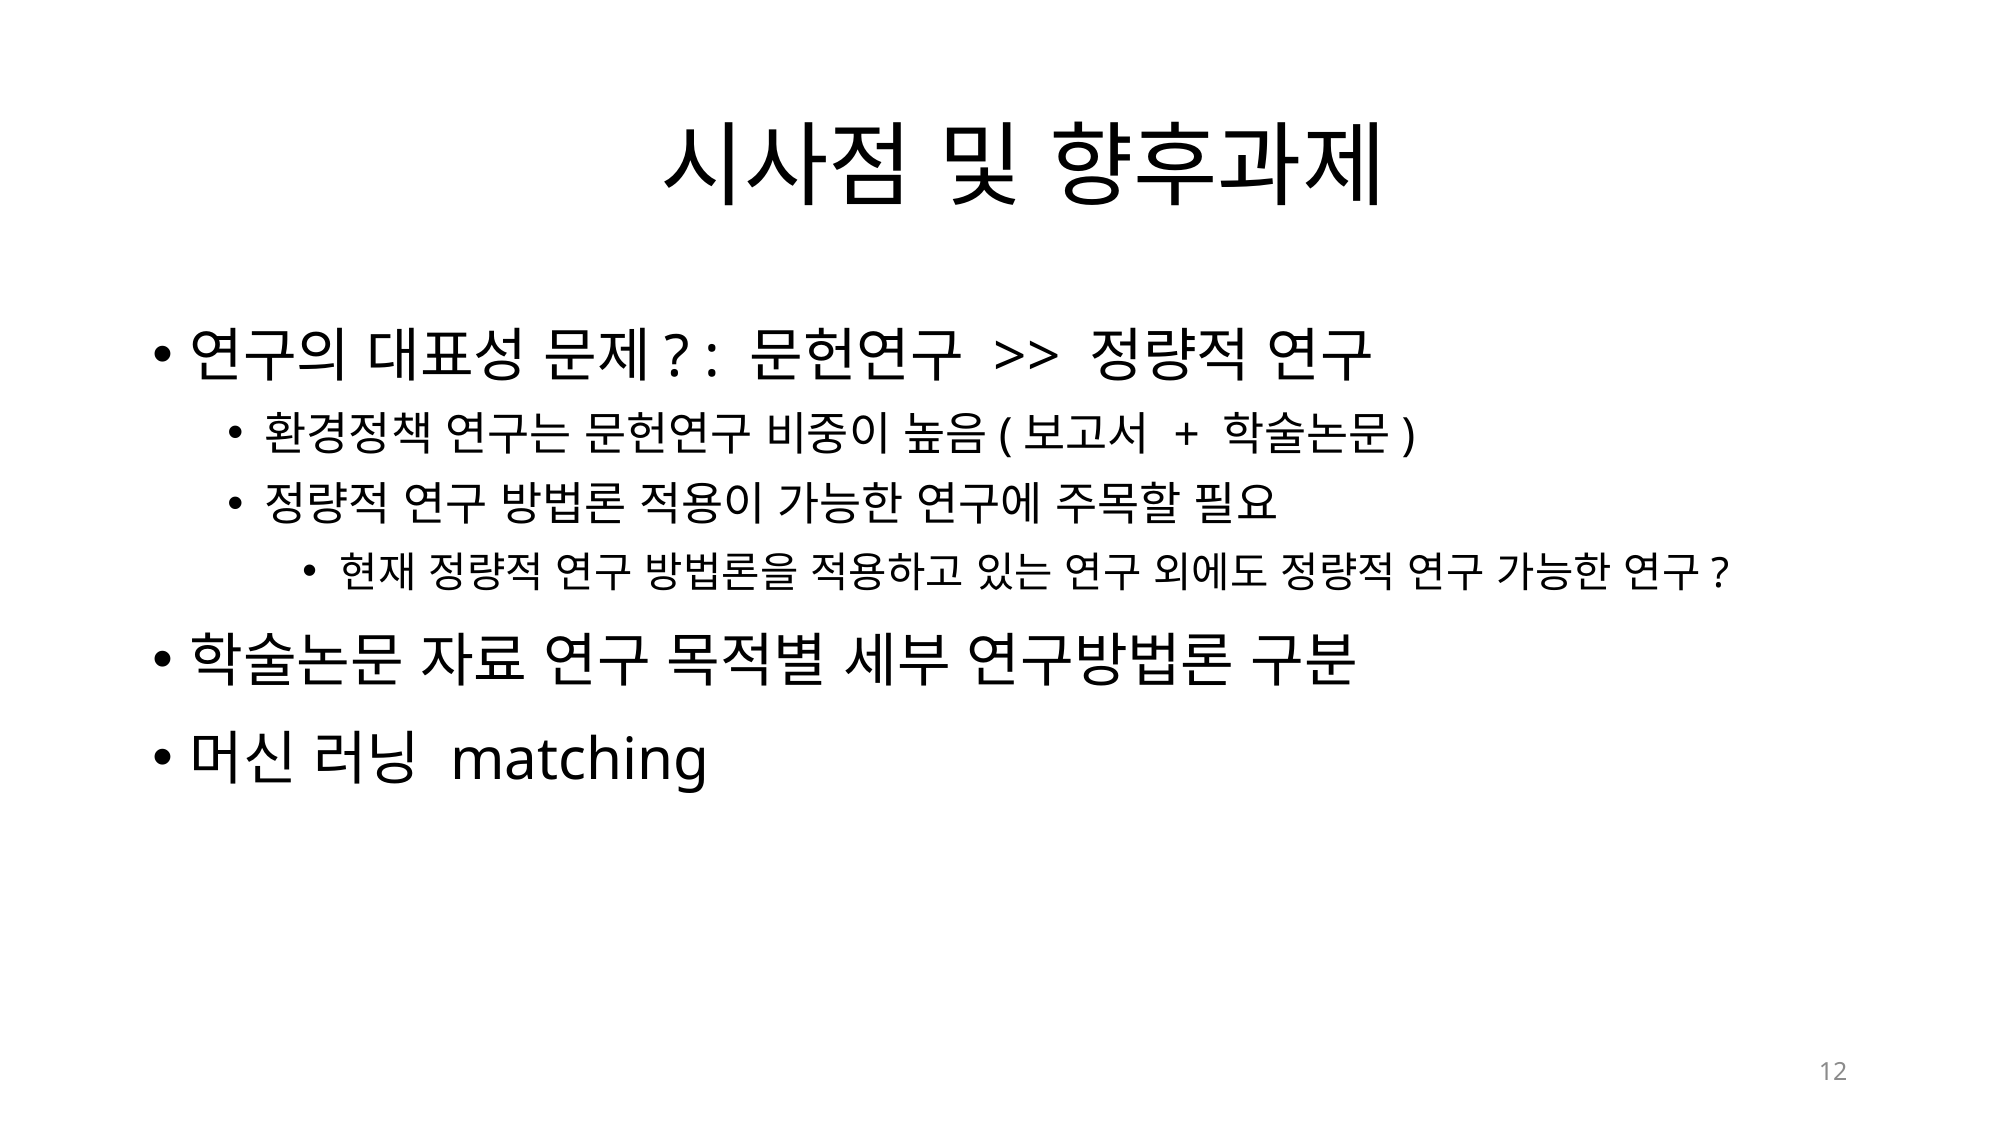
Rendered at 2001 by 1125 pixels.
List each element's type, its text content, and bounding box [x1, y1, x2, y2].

title 시사점 및 향후과제 [137, 59, 1863, 278]
list 연구의 대표성 문제? : 문헌연구 >> 정량적 연구 환경정책 연구는 문헌연구 비중이 높음(보고서 + 학술논문) 정량적 연구 방법론 적용이 가능한 연구에 주목할 필요 현재 정량적 연구 방법론을 적용하고 있는 연구 외에도 정량적 연구 가능한 연구? 학술논문 자료 연구 목적별 세부 연구방법론 구분 머신 러닝 matching [137, 299, 1863, 942]
slide_number 12 [1412, 1042, 1863, 1103]
